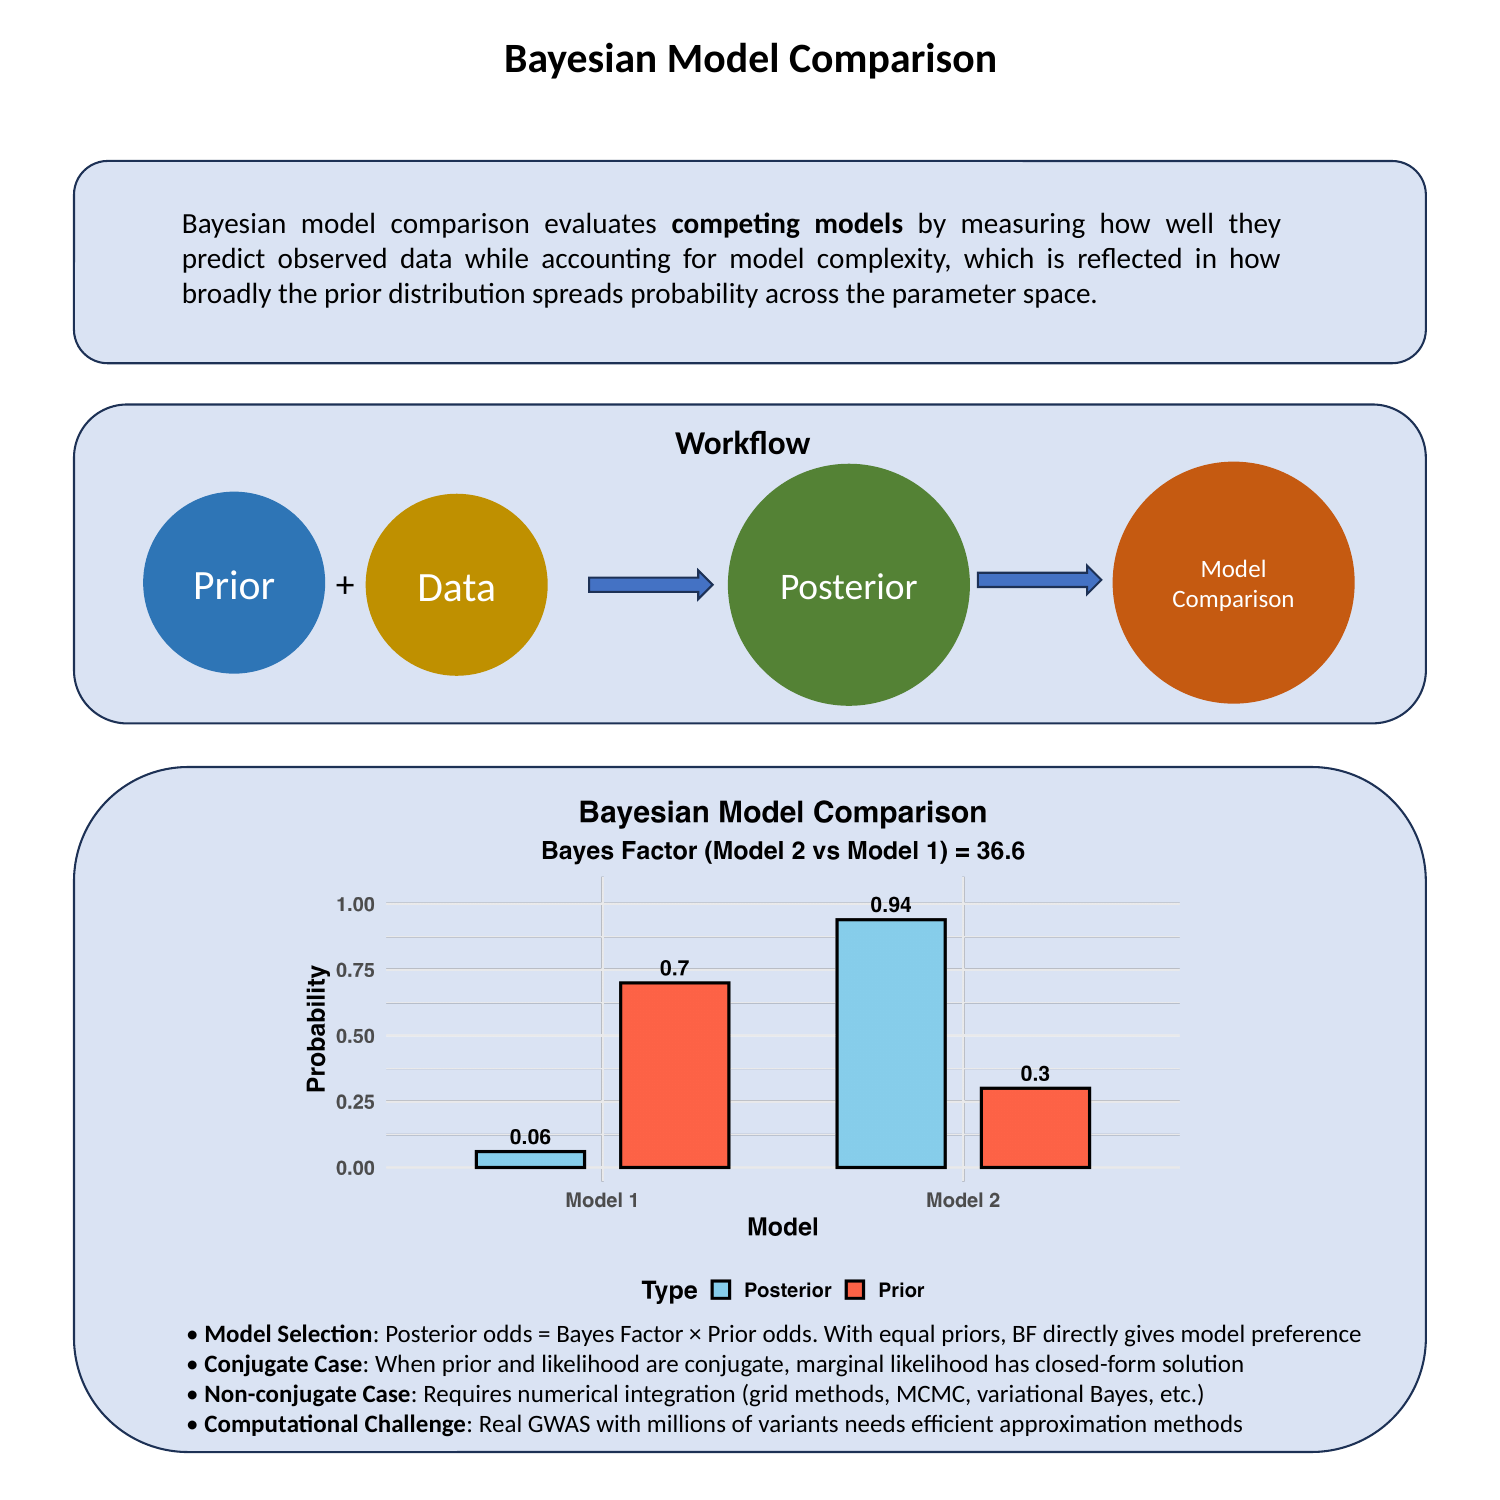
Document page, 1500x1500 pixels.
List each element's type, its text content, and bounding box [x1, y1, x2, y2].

text_box [72, 765, 1427, 1452]
text_box Data [370, 493, 548, 676]
text_box [72, 403, 1427, 725]
text_box + [321, 552, 370, 613]
text_box Bayesian Model Comparison [348, 23, 1154, 88]
text_box Prior [143, 491, 321, 674]
text_box Bayesian model comparison evaluates competing models by measuring how well they predict observed data while accounting for model complexity, which is reflected in how broadly the prior distribution spreads probability across the parameter space. [167, 196, 1297, 317]
text_box Model Comparison [1112, 461, 1355, 704]
text_box Posterior [727, 463, 970, 706]
text_box [588, 567, 715, 602]
text_box [72, 159, 1427, 365]
text_box [976, 563, 1103, 597]
text_box Workflow [375, 413, 1111, 469]
text_box • Model Selection: Posterior odds = Bayes Factor × Prior odds. With equal priors, BF directly gives model preference • Conjugate Case: When prior and likelihood are conjugate, marginal likelihood has closed-form solution • Non-conjugate Case: Requires numerical integration (grid methods, MCMC, variational Bayes, etc.) • Computational Challenge: Real GWAS with millions of variants needs efficient approximation methods [171, 1310, 1379, 1476]
picture [294, 788, 1192, 1326]
